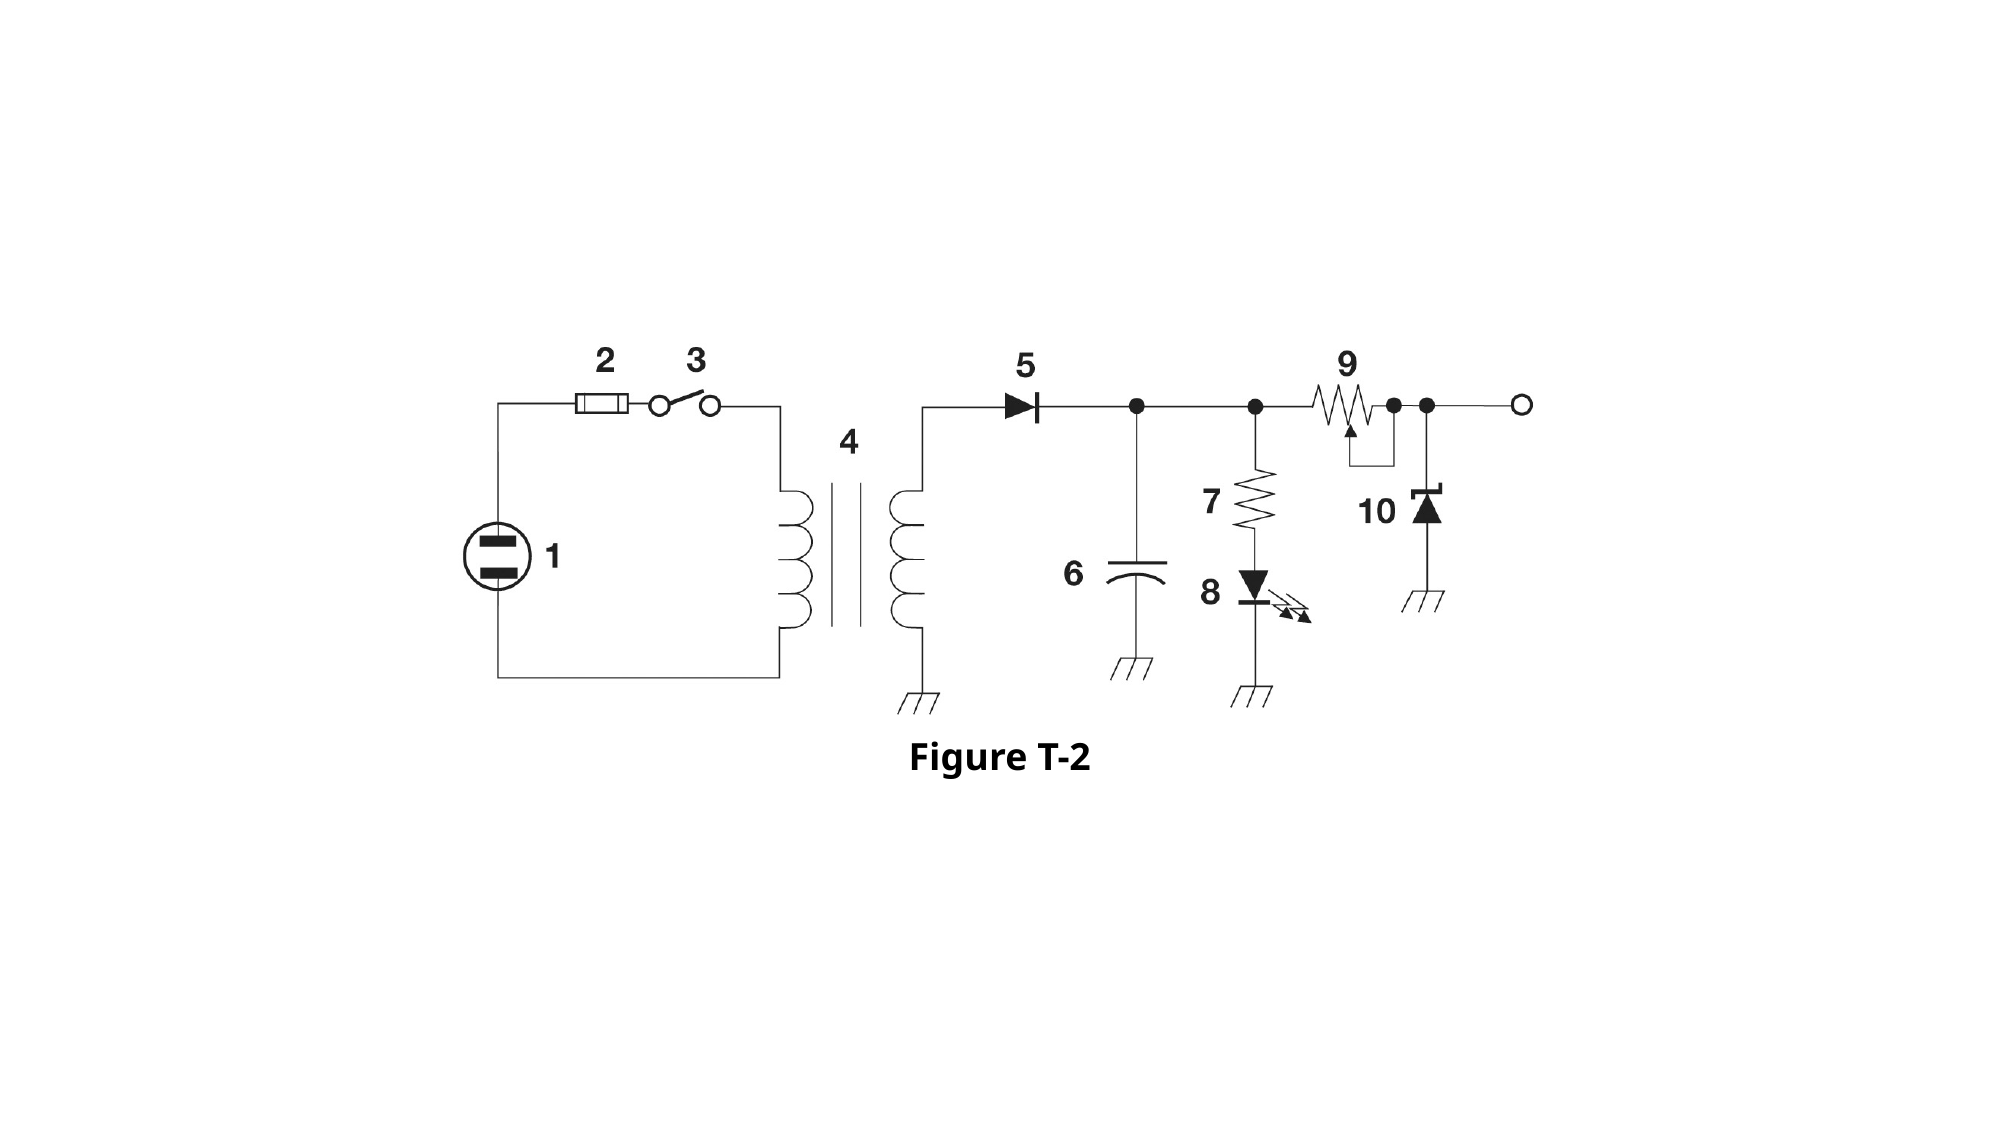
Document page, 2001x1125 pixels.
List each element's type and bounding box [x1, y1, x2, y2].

text_box [458, 338, 1542, 787]
